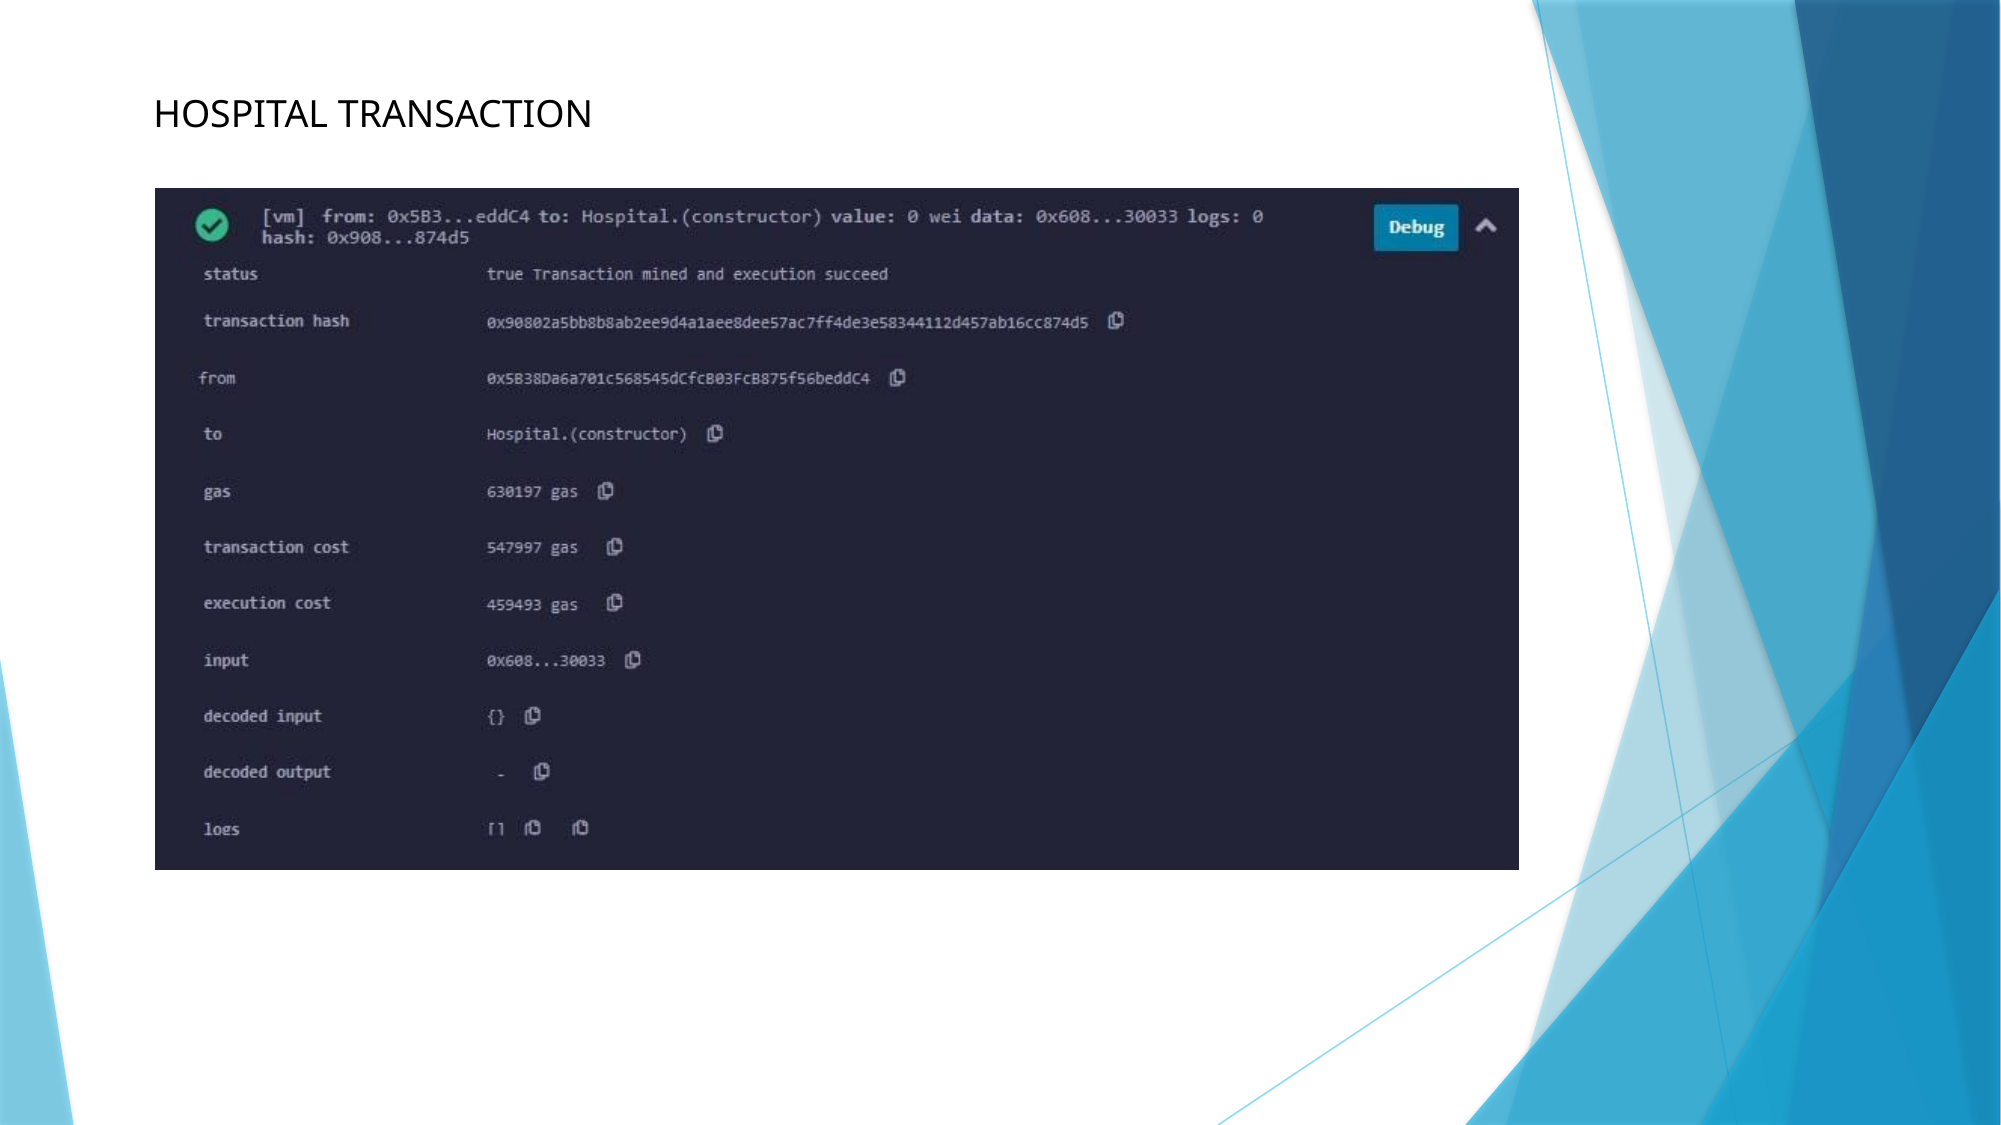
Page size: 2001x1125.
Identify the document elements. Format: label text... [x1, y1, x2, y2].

picture [155, 187, 1520, 870]
text_box HOSPITAL TRANSACTION [138, 82, 609, 142]
